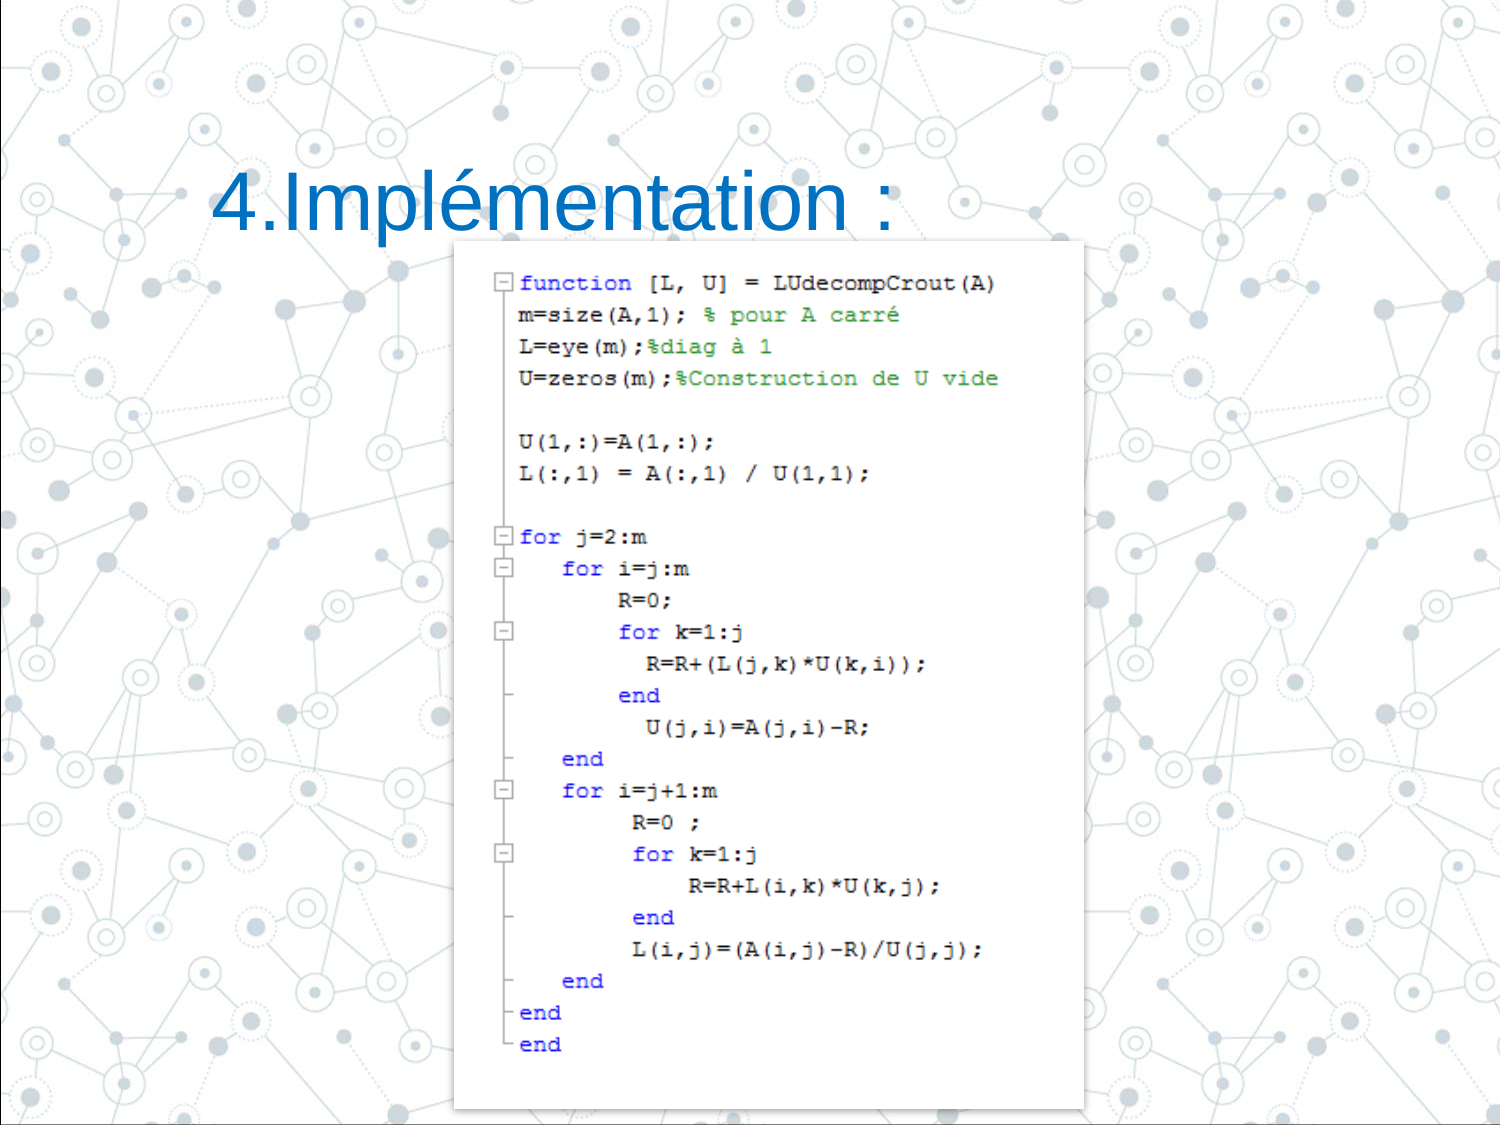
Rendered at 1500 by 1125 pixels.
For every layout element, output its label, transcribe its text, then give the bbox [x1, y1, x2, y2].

picture [0, 0, 1500, 1125]
text_box 4.Implémentation : [197, 139, 1166, 254]
